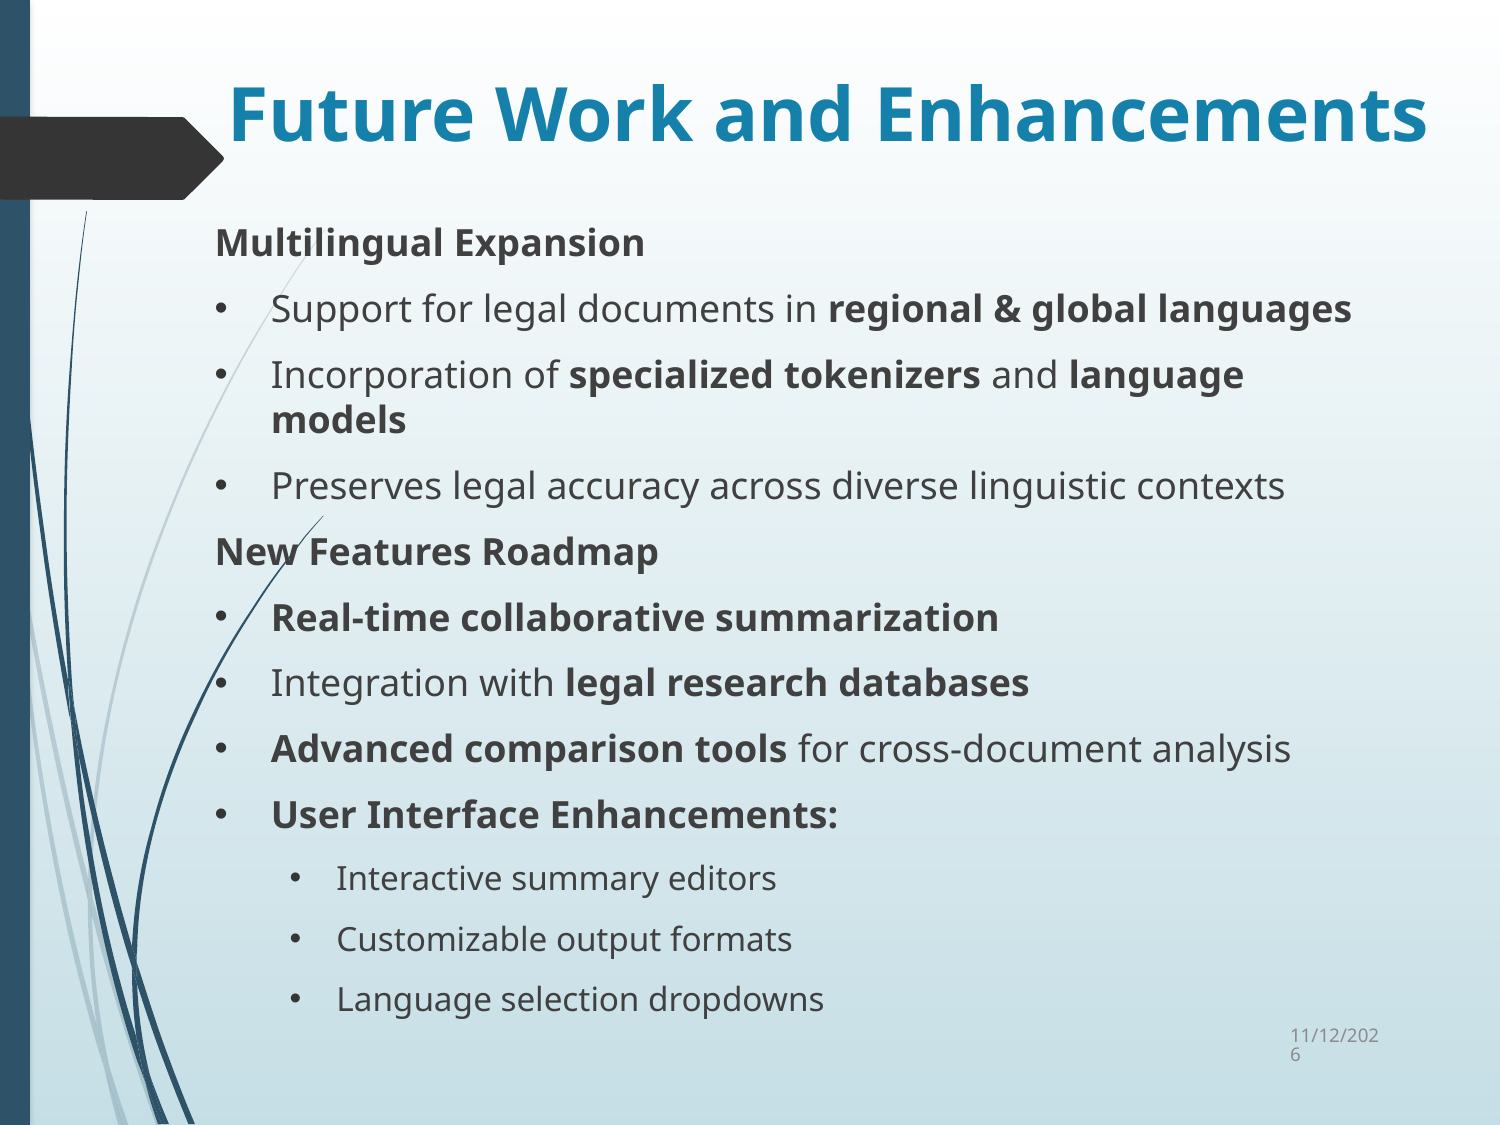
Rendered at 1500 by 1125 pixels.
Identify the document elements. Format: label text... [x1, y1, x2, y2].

list Multilingual Expansion Support for legal documents in regional & global languages Incorporation of specialized tokenizers and language models Preserves legal accuracy across diverse linguistic contexts New Features Roadmap Real-time collaborative summarization Integration with legal research databases Advanced comparison tools for cross-document analysis User Interface Enhancements: Interactive summary editors Customizable output formats Language selection dropdowns [199, 211, 1376, 1044]
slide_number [1275, 1006, 1401, 1068]
title Future Work and Enhancements [212, 59, 1500, 185]
